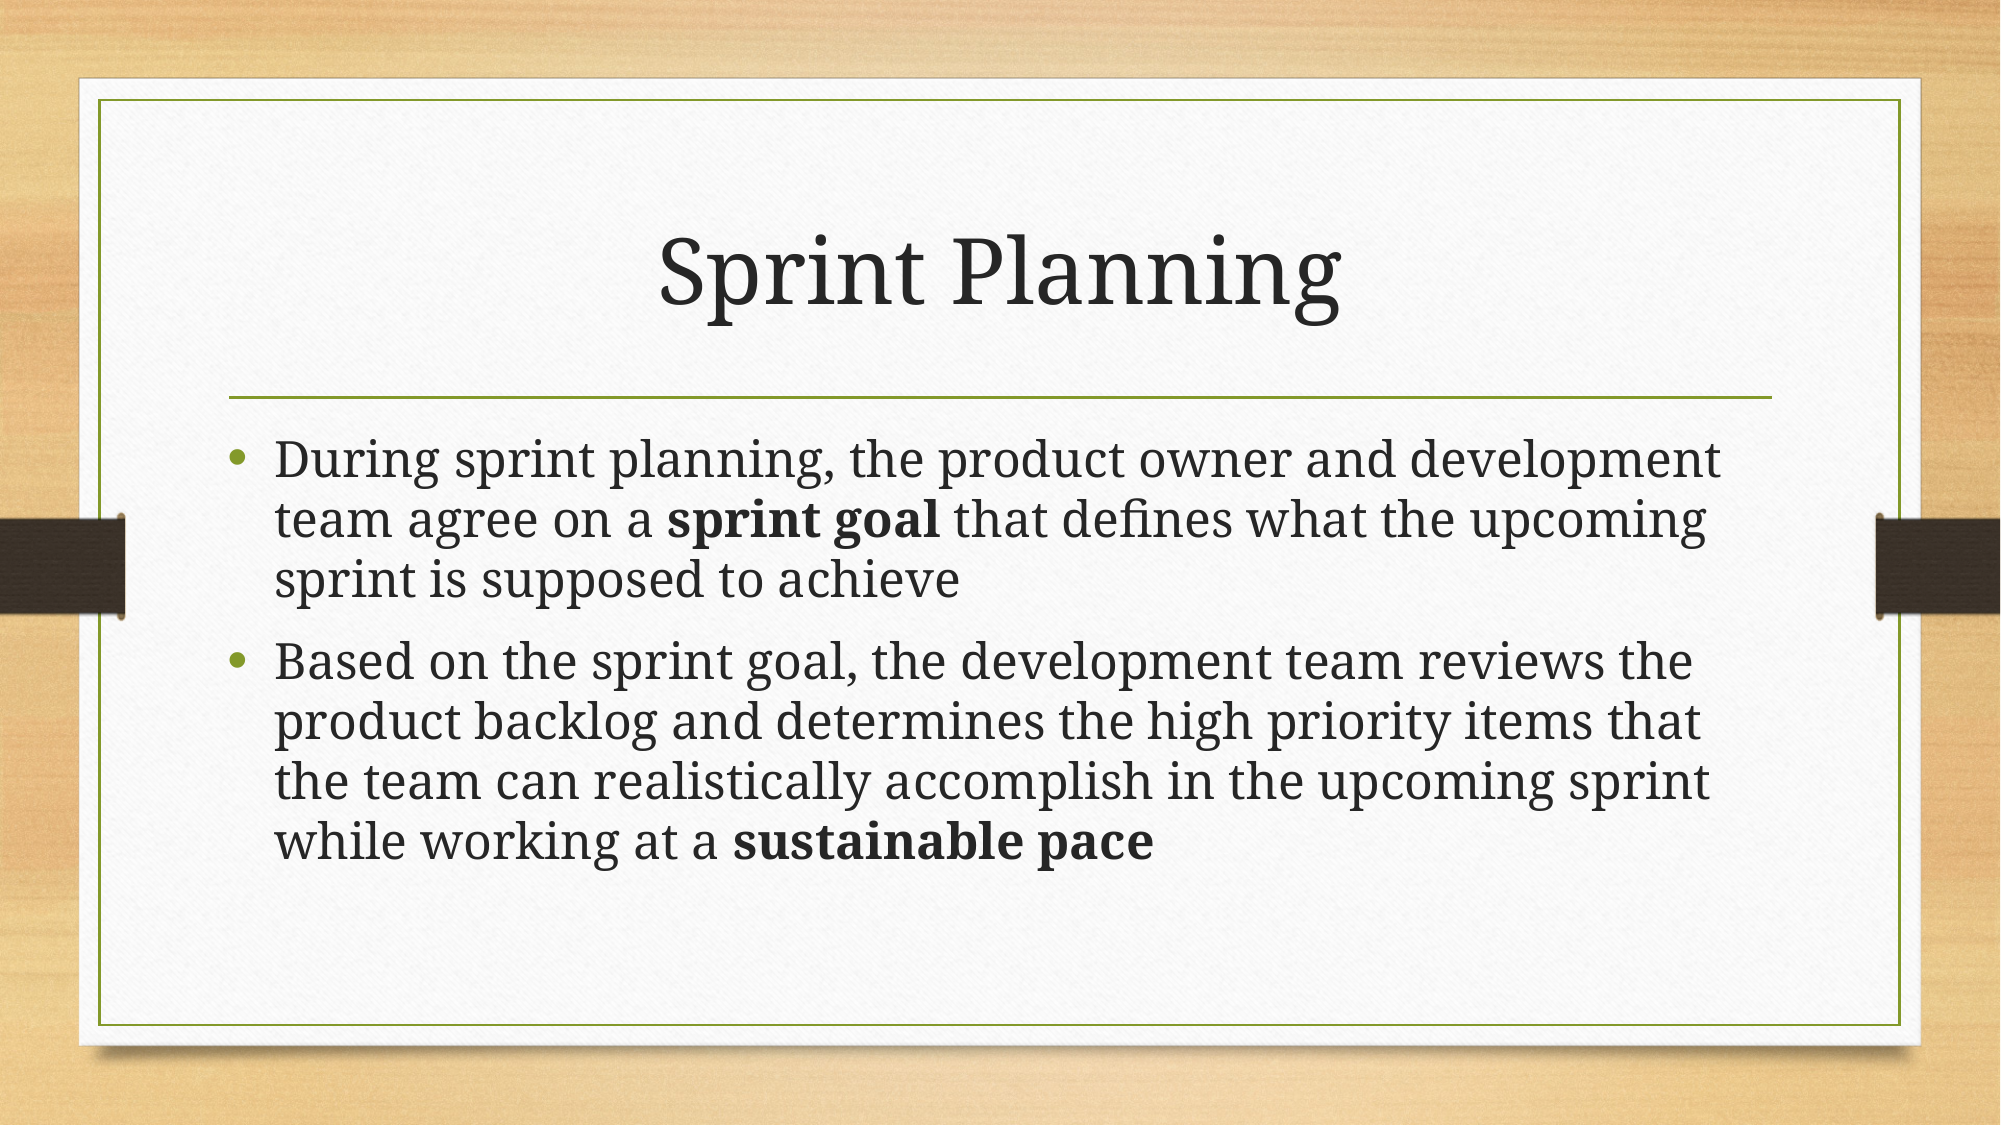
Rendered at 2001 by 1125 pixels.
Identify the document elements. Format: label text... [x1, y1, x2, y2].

picture [0, 0, 2001, 1125]
list During sprint planning, the product owner and development team agree on a sprint goal that defines what the upcoming sprint is supposed to achieve Based on the sprint goal, the development team reviews the product backlog and determines the high priority items that the team can realistically accomplish in the upcoming sprint while working at a sustainable pace [212, 419, 1788, 964]
title Sprint Planning [212, 161, 1788, 375]
